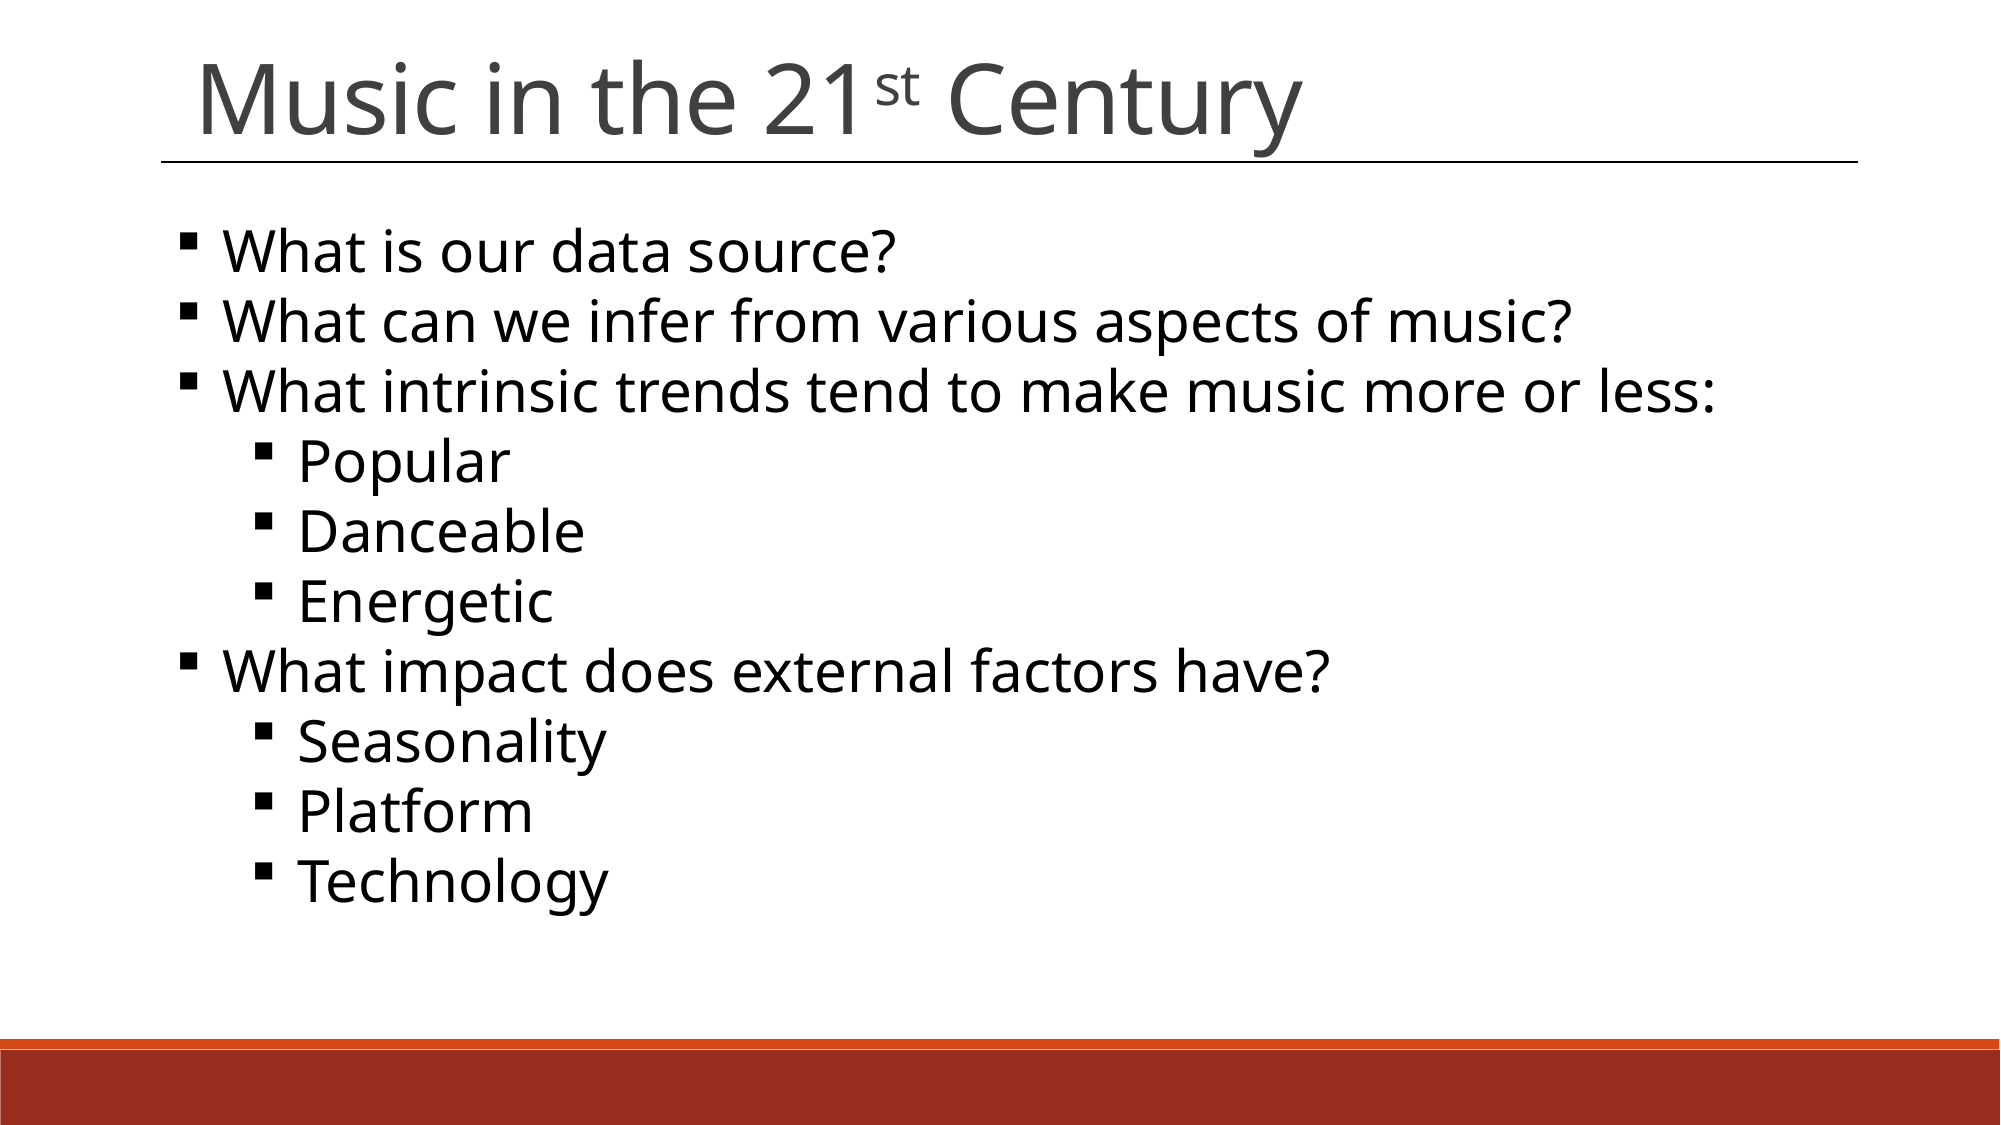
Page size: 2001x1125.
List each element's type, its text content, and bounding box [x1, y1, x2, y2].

text_box Music in the 21st Century [179, 47, 1830, 159]
text_box What is our data source? What can we infer from various aspects of music? What intrinsic trends tend to make music more or less: Popular Danceable Energetic What impact does external factors have? Seasonality Platform Technology [160, 206, 1858, 922]
